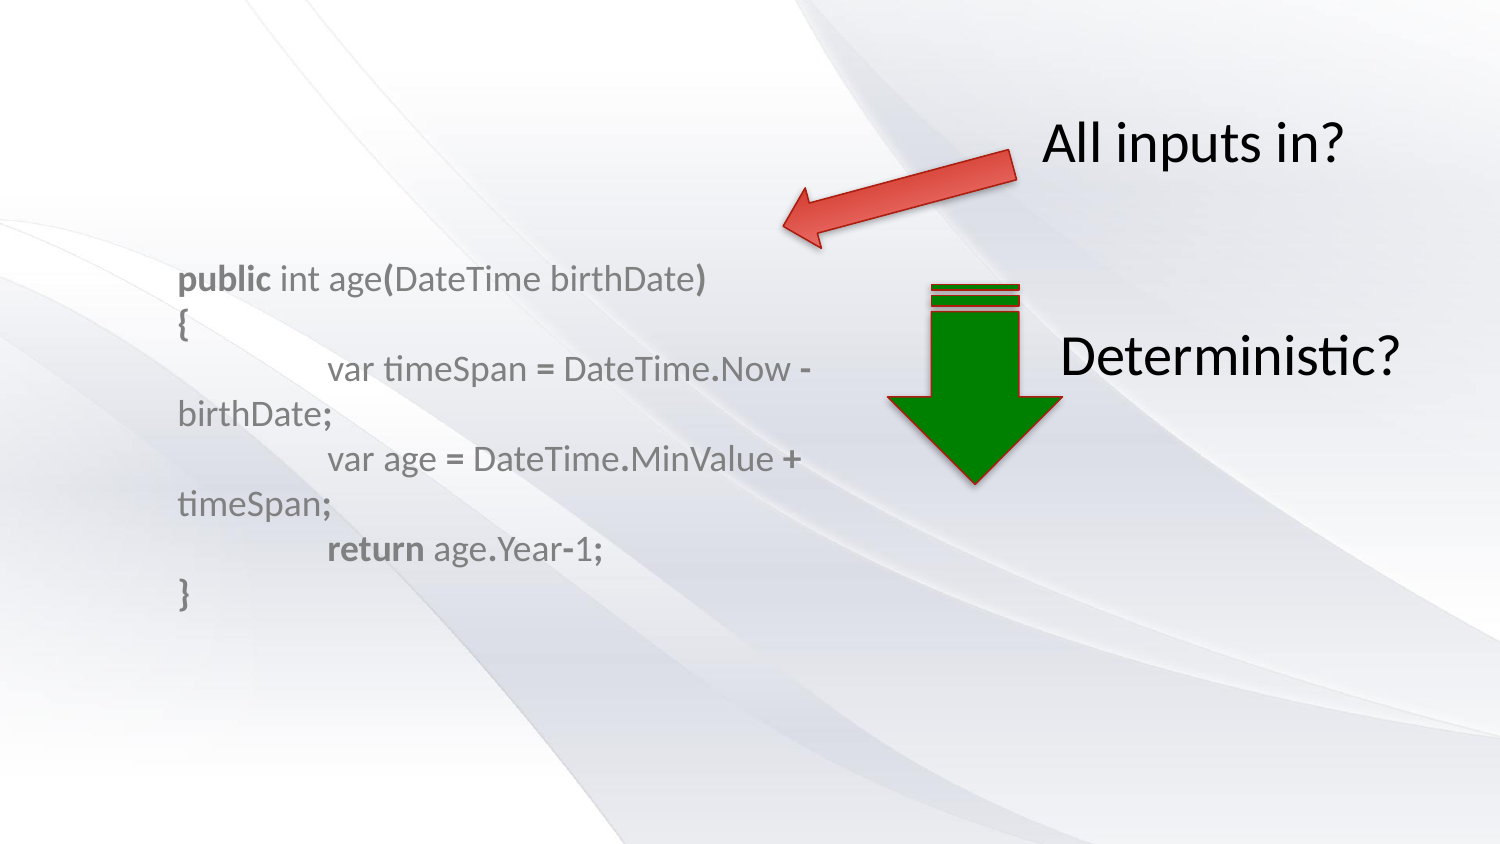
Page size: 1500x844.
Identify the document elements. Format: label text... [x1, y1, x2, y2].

picture [0, 0, 1500, 844]
text_box [782, 148, 1018, 246]
text_box public int age(DateTime birthDate) { var timeSpan = DateTime.Now - birthDate; var age = DateTime.MinValue + timeSpan; return age.Year-1; } [162, 246, 913, 622]
text_box [931, 284, 1020, 291]
text_box [913, 310, 1064, 485]
text_box [931, 295, 1020, 307]
text_box All inputs in? [1027, 96, 1362, 182]
text_box Deterministic? [1045, 309, 1418, 395]
